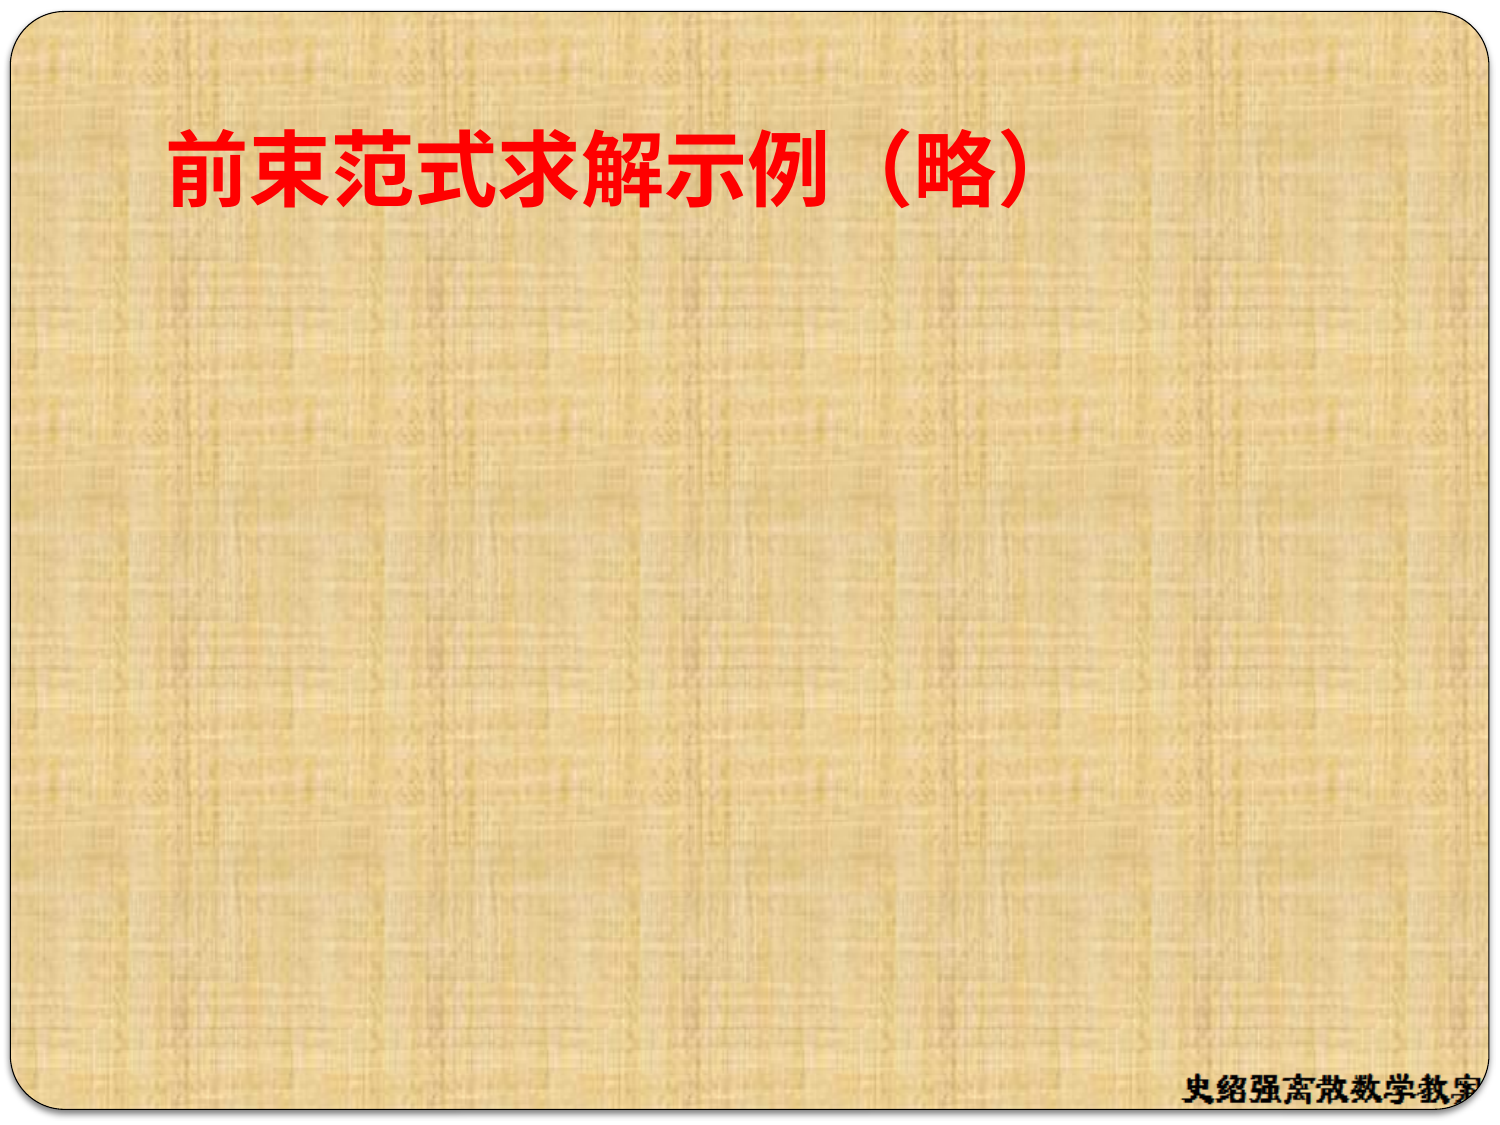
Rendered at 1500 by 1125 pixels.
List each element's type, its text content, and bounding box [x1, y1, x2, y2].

title 前束范式求解示例（略） [149, 44, 1426, 233]
picture [11, 12, 1488, 1108]
